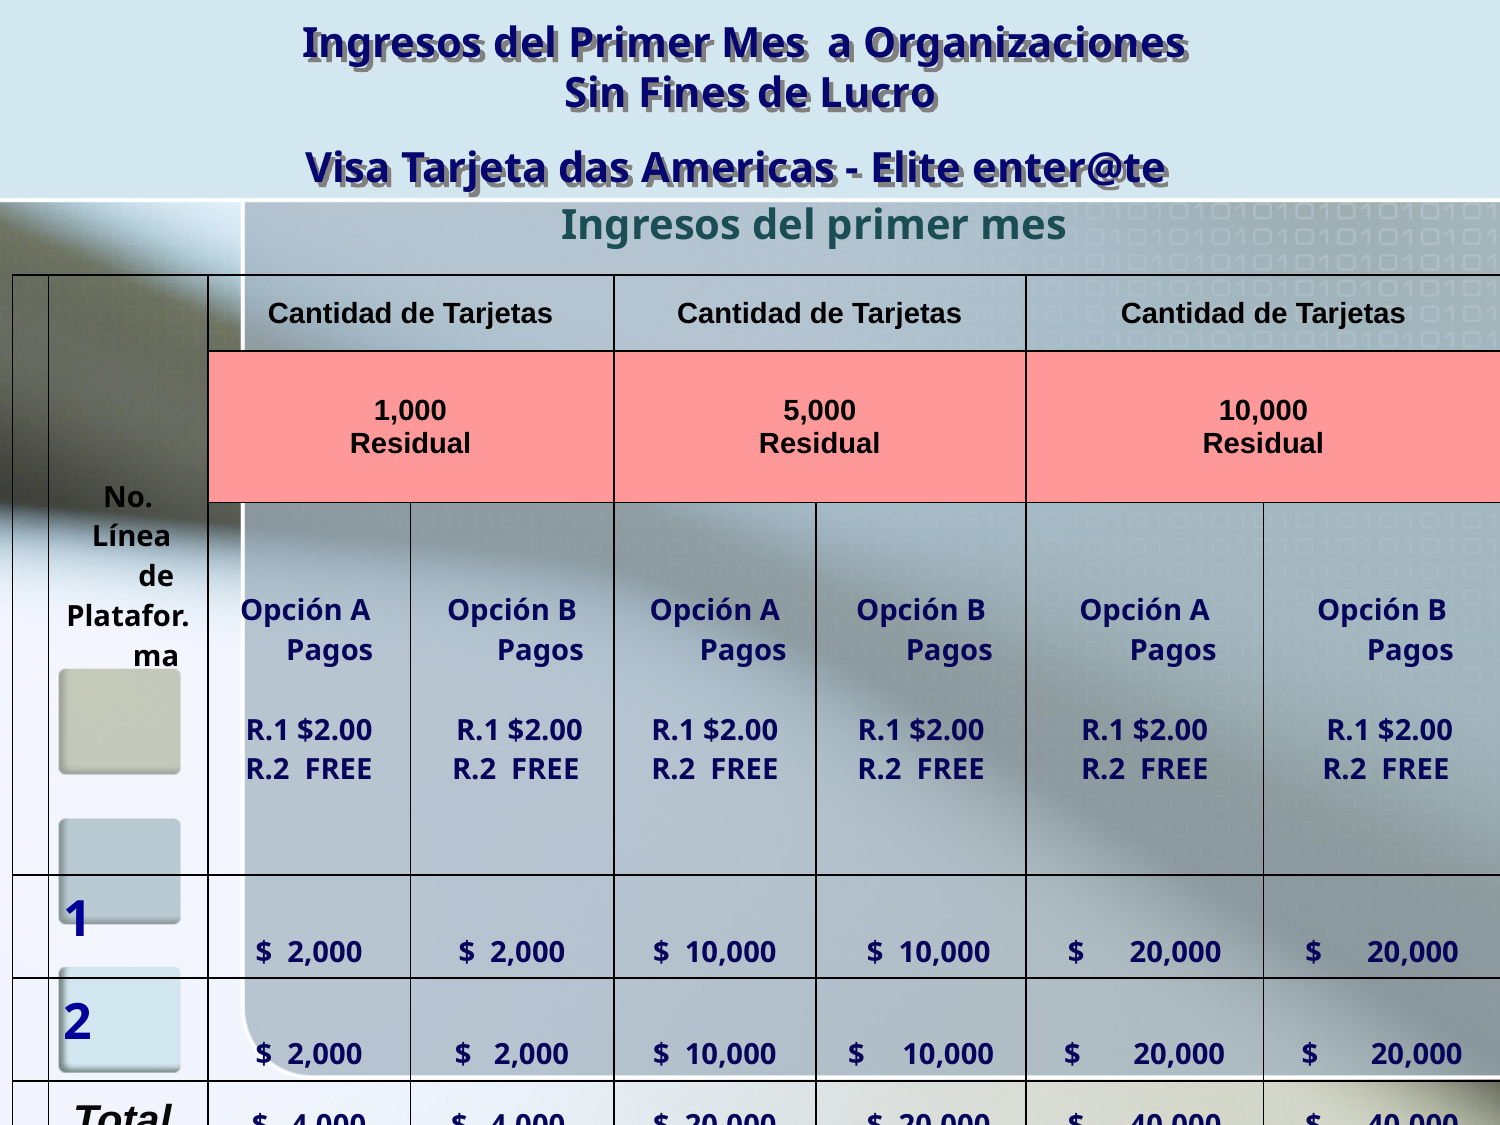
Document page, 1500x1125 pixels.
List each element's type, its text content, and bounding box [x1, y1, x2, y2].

table_header Cantidad de Tarjetas [209, 276, 613, 350]
table_cell [13, 979, 48, 1080]
picture [0, 0, 1500, 1125]
table_cell $ 2,000 [411, 979, 613, 1080]
table_cell Opción A Pagos R.1 $2.00 R.2 FREE [615, 503, 815, 874]
table_cell 1,000 Residual [209, 352, 613, 502]
table_cell $ 2,000 [209, 979, 410, 1080]
table_cell $ 10,000 [615, 979, 815, 1080]
table_cell $ 4,000 [209, 1082, 410, 1125]
table_cell 10,000 Residual [1027, 352, 1500, 502]
table_cell Opción B Pagos R.1 $2.00 R.2 FREE [1264, 503, 1500, 874]
table_header Cantidad de Tarjetas [1027, 276, 1500, 350]
table_cell $ 20,000 [1027, 876, 1263, 977]
table_cell Opción B Pagos R.1 $2.00 R.2 FREE [817, 503, 1025, 874]
table_cell Opción B Pagos R.1 $2.00 R.2 FREE [411, 503, 613, 874]
table_cell [13, 876, 48, 977]
table_cell $ 2,000 [411, 876, 613, 977]
table_cell 5,000 Residual [615, 352, 1025, 502]
table_cell $ 2,000 [209, 876, 410, 977]
title Ingresos del Primer Mes a Organizaciones Sin Fines de Lucro Visa Tarjeta das Americas - Elite enter@te [62, 0, 1438, 213]
table_cell Opción A Pagos R.1 $2.00 R.2 FREE [1027, 503, 1263, 874]
table_cell $ 10,000 [615, 876, 815, 977]
table_header Cantidad de Tarjetas [615, 276, 1025, 350]
table_cell $ 10,000 [817, 876, 1025, 977]
table_header [13, 276, 48, 874]
table_header No. Línea de Platafor. ma [49, 276, 207, 874]
table_cell $ 40,000 [1264, 1082, 1500, 1125]
table_cell $ 10,000 [817, 979, 1025, 1080]
table_cell $ 20,000 [1027, 979, 1263, 1080]
table_cell Total [49, 1082, 207, 1125]
table_cell $ 20,000 [1264, 876, 1500, 977]
table_cell $ 20,000 [615, 1082, 815, 1125]
table_cell 1 [49, 876, 207, 977]
table_cell [13, 1082, 48, 1125]
table_cell Opción A Pagos R.1 $2.00 R.2 FREE [209, 503, 410, 874]
table_cell $ 20,000 [1264, 979, 1500, 1080]
table_cell $ 4,000 [411, 1082, 613, 1125]
table_cell 2 [49, 979, 207, 1080]
list Ingresos del primer mes [399, 200, 1263, 263]
table_cell $ 20,000 [817, 1082, 1025, 1125]
table_cell $ 40,000 [1027, 1082, 1263, 1125]
